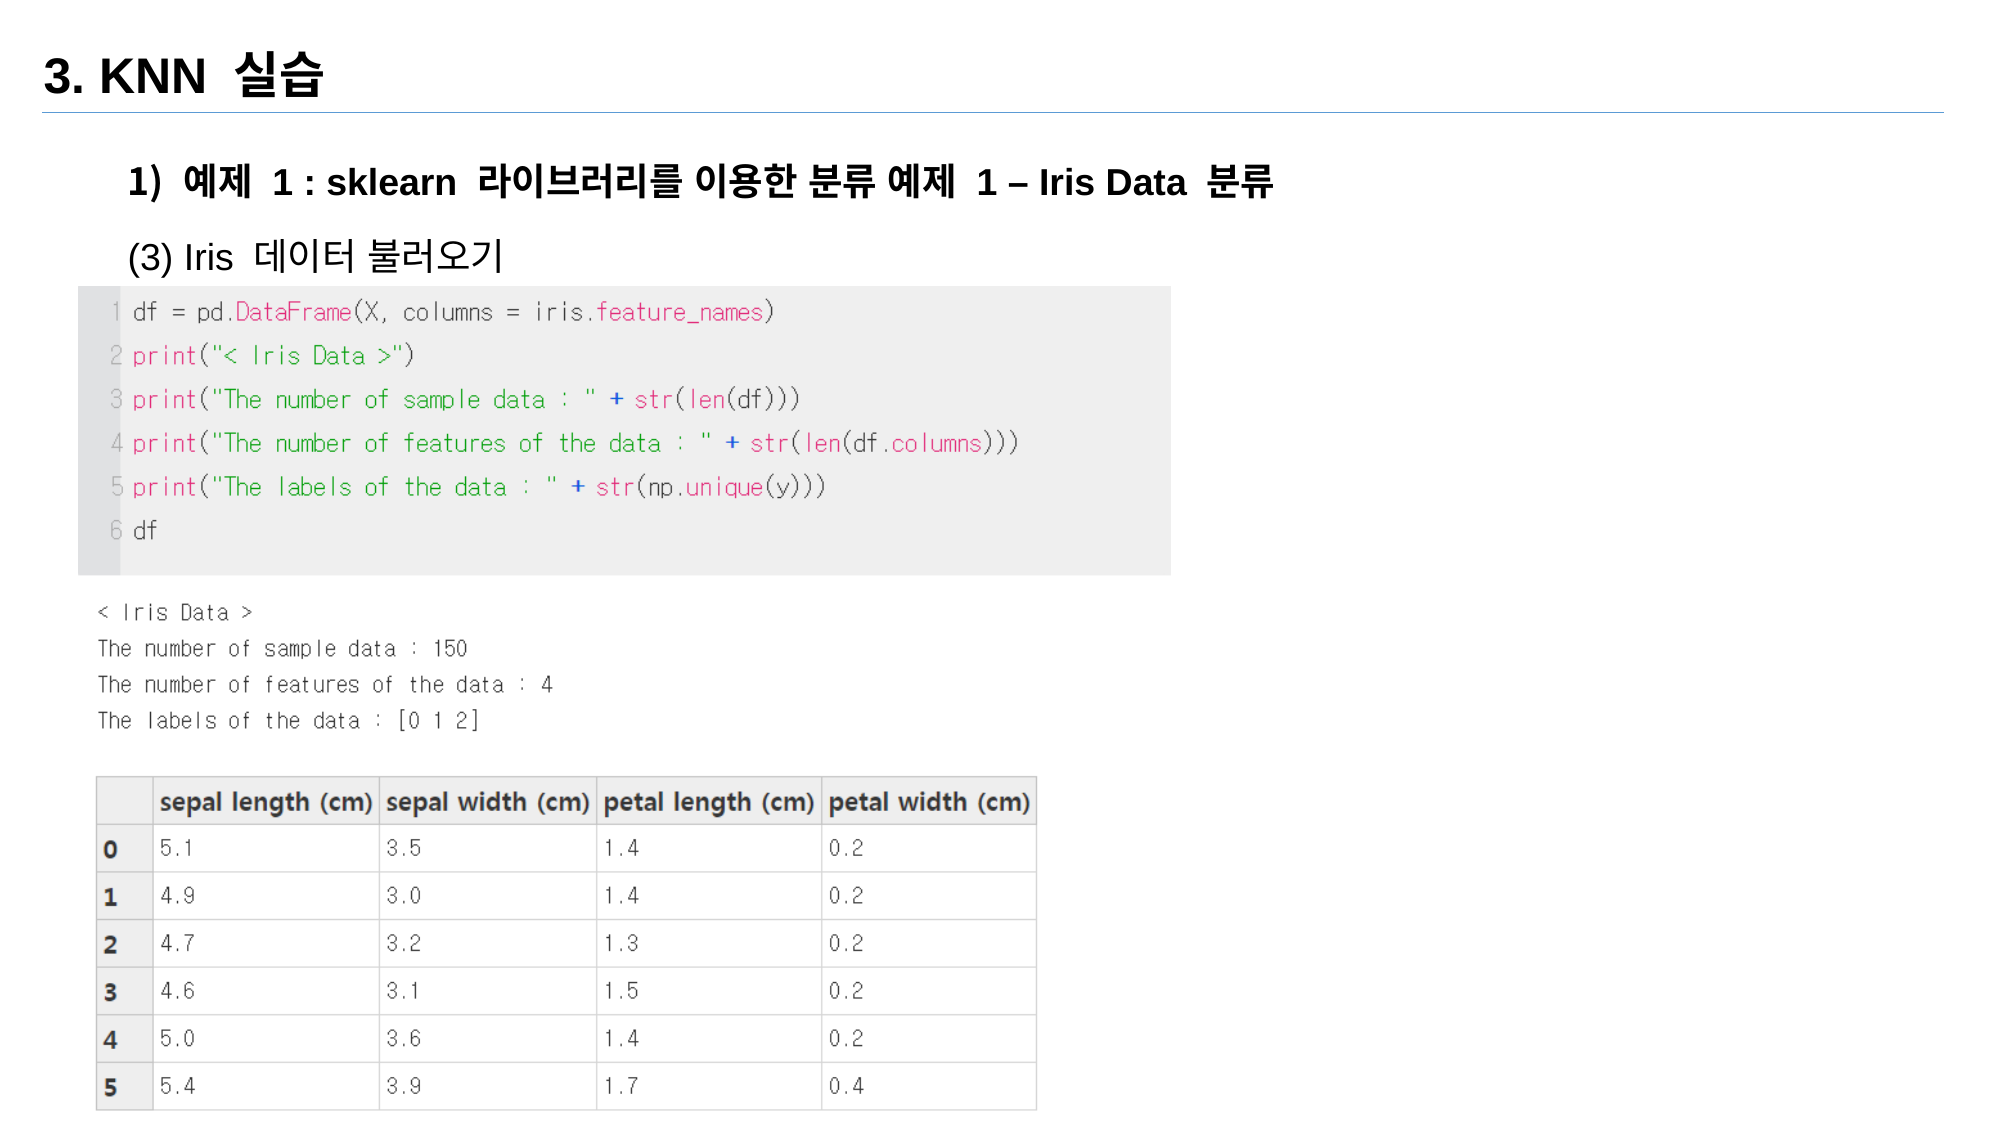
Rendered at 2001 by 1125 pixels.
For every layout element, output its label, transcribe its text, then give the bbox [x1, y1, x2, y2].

picture [78, 286, 1171, 1112]
text_box 3. KNN 실습 [28, 36, 2000, 112]
text_box 예제 1 : sklearn 라이브러리를 이용한 분류 예제 1 – Iris Data 분류 (3) Iris 데이터 불러오기 [112, 150, 1291, 286]
